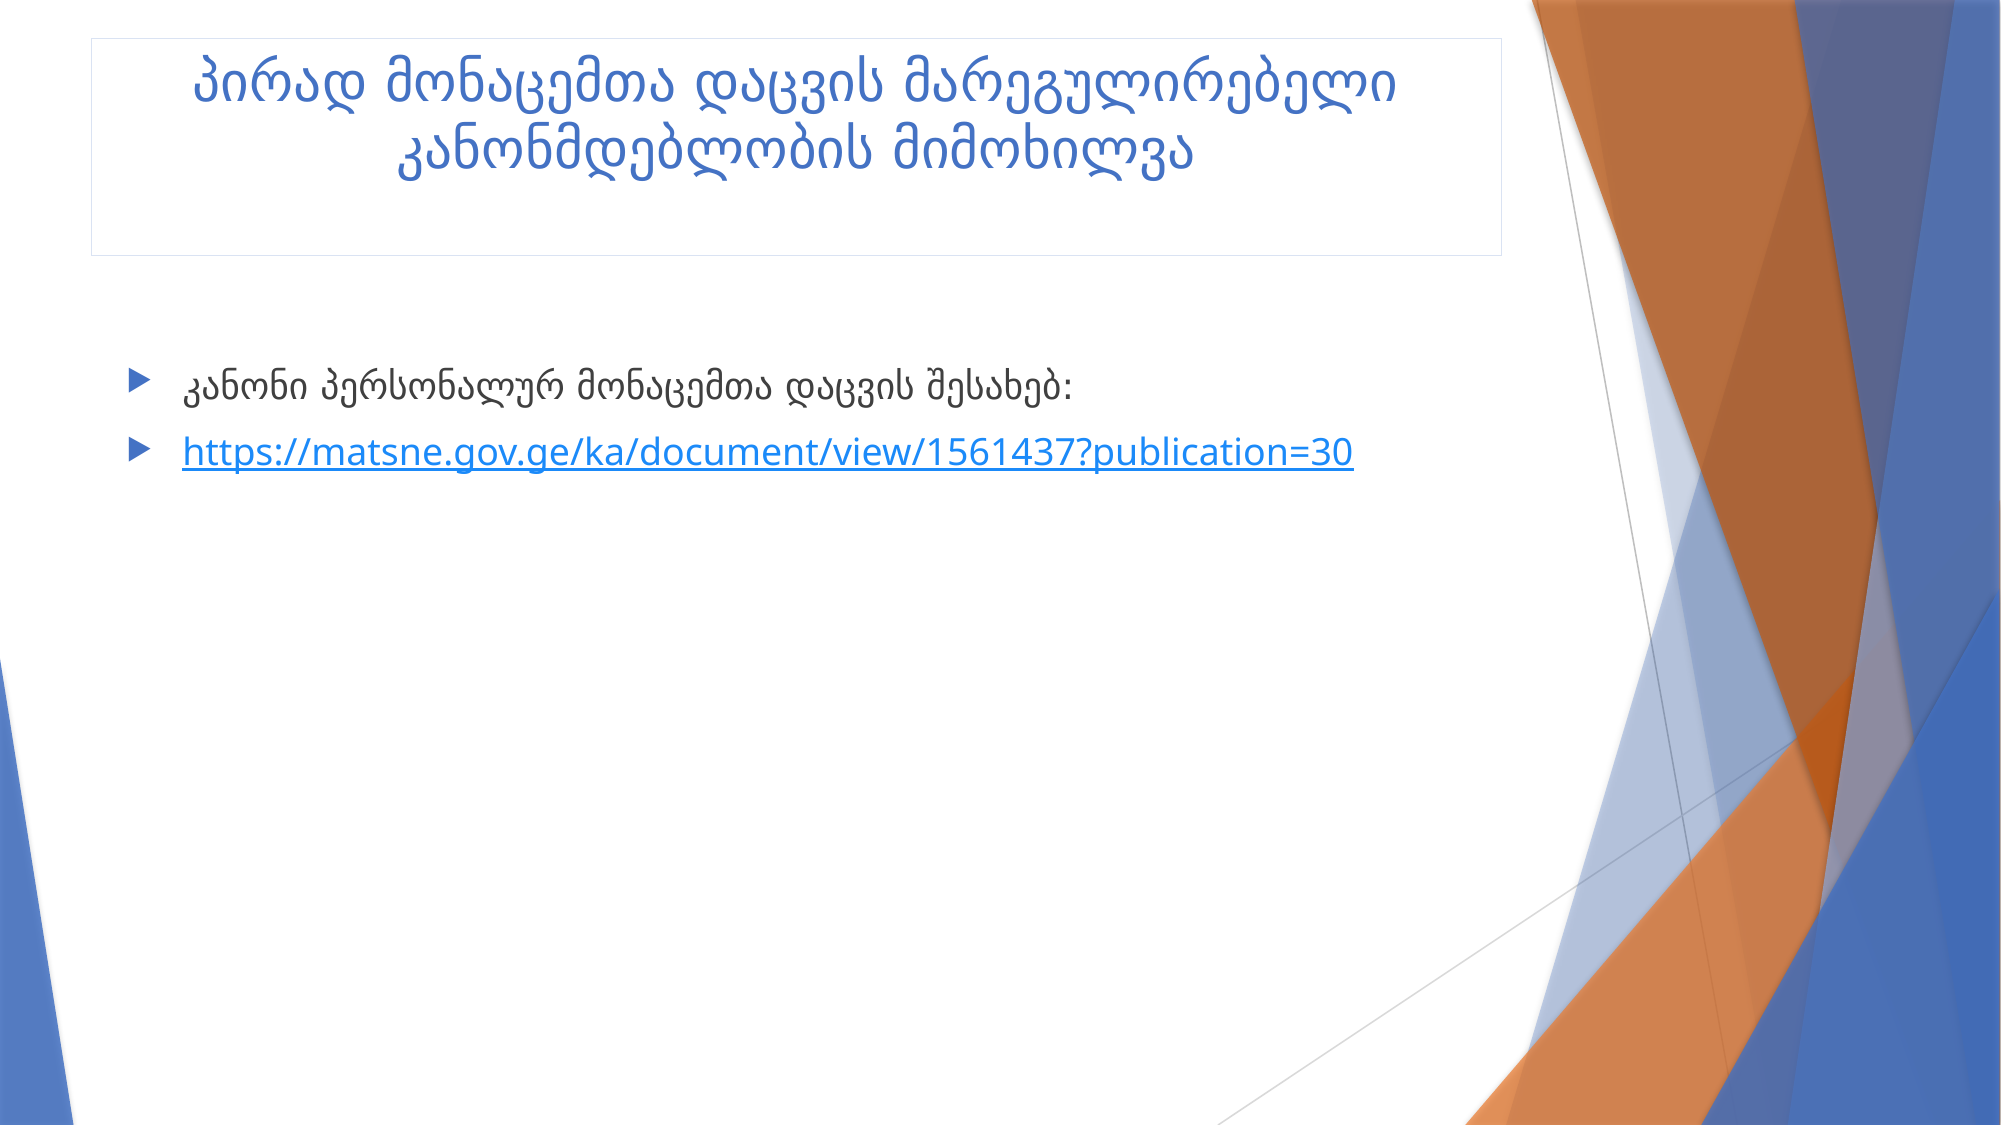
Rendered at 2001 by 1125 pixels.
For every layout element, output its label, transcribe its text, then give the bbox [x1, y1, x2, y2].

title პირად მონაცემთა დაცვის მარეგულირებელი კანონმდებლობის მიმოხილვა [91, 38, 1502, 256]
list კანონი პერსონალურ მონაცემთა დაცვის შესახებ: https://matsne.gov.ge/ka/document/view/1561437?publication=30 [111, 354, 1522, 992]
